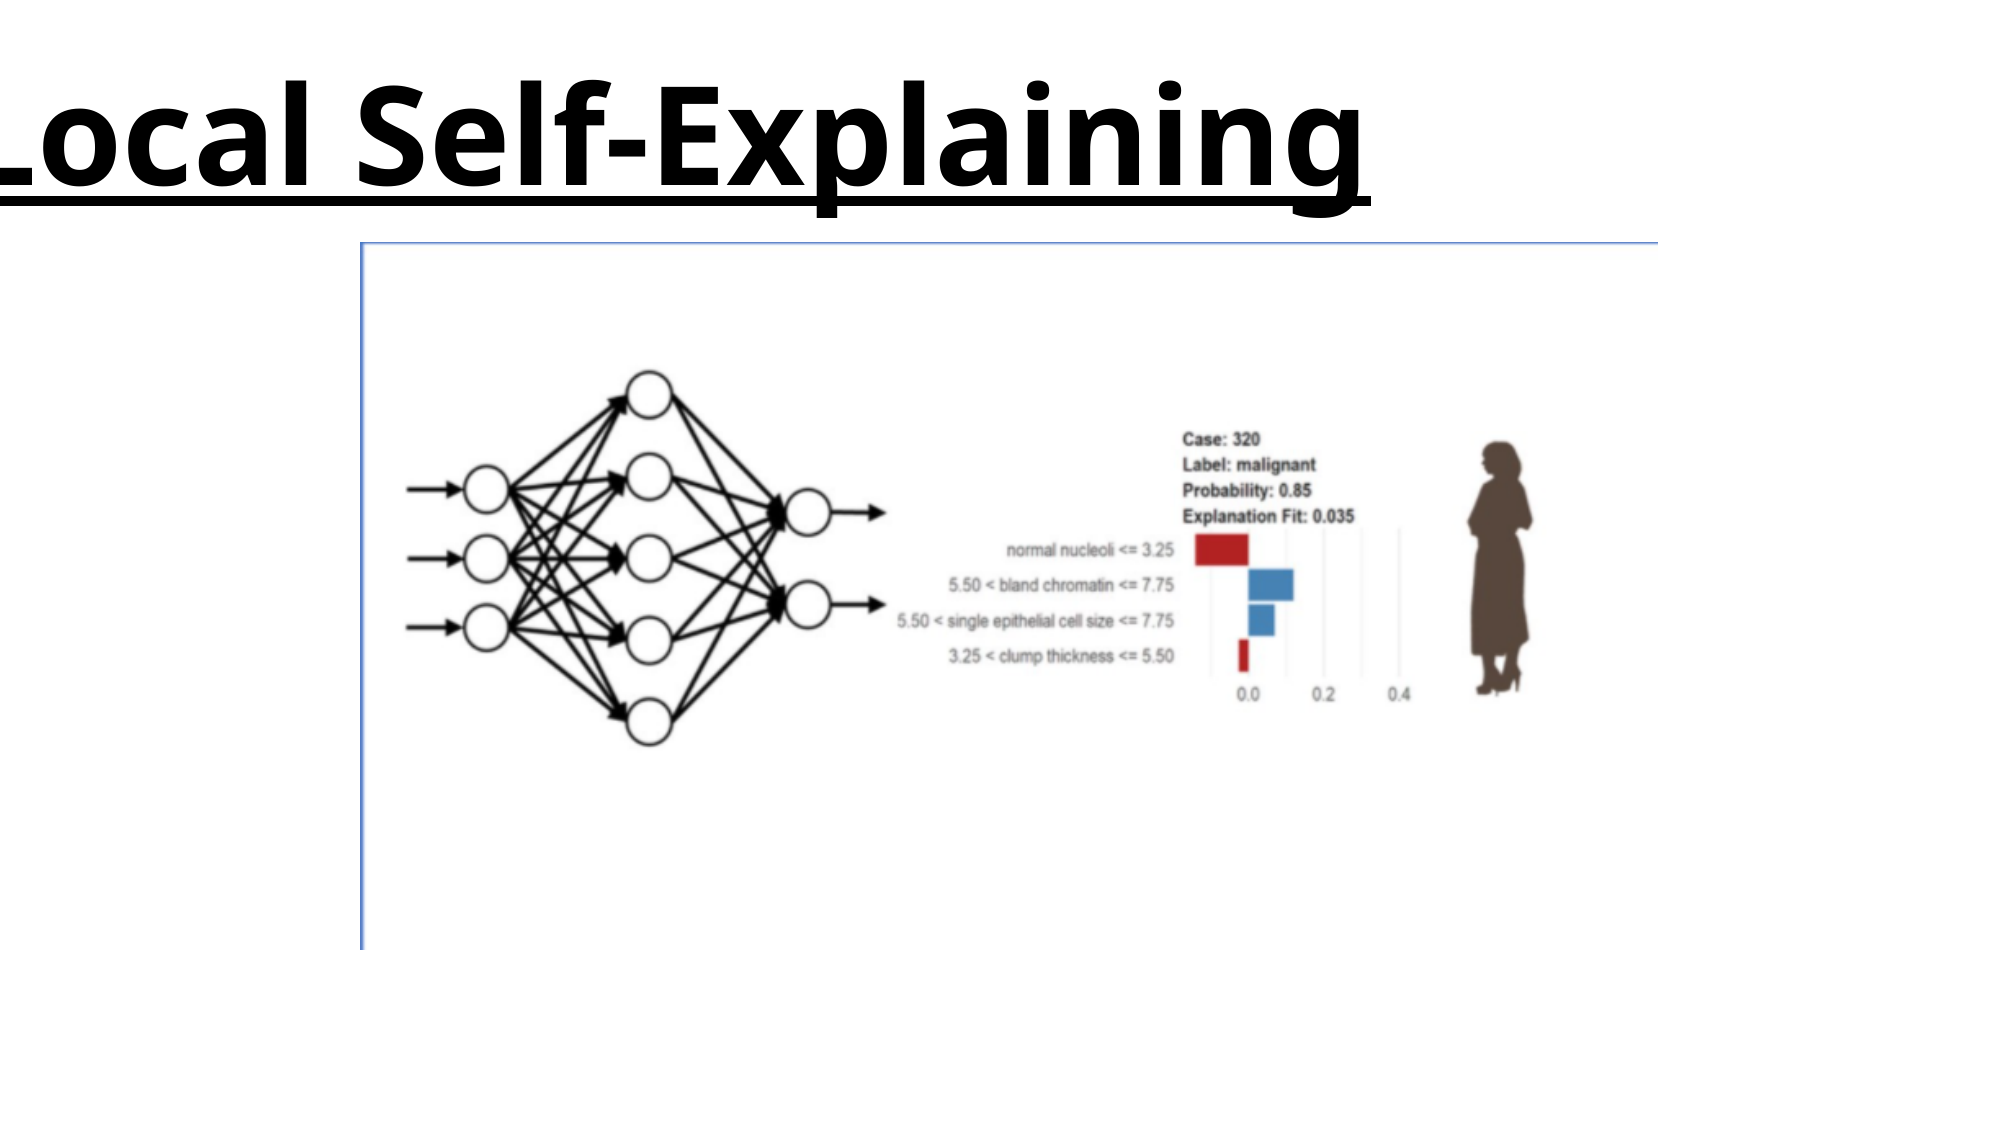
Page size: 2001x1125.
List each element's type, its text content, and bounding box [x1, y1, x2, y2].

picture [360, 242, 1658, 950]
text_box Local Self-Explaining [0, 40, 1386, 221]
